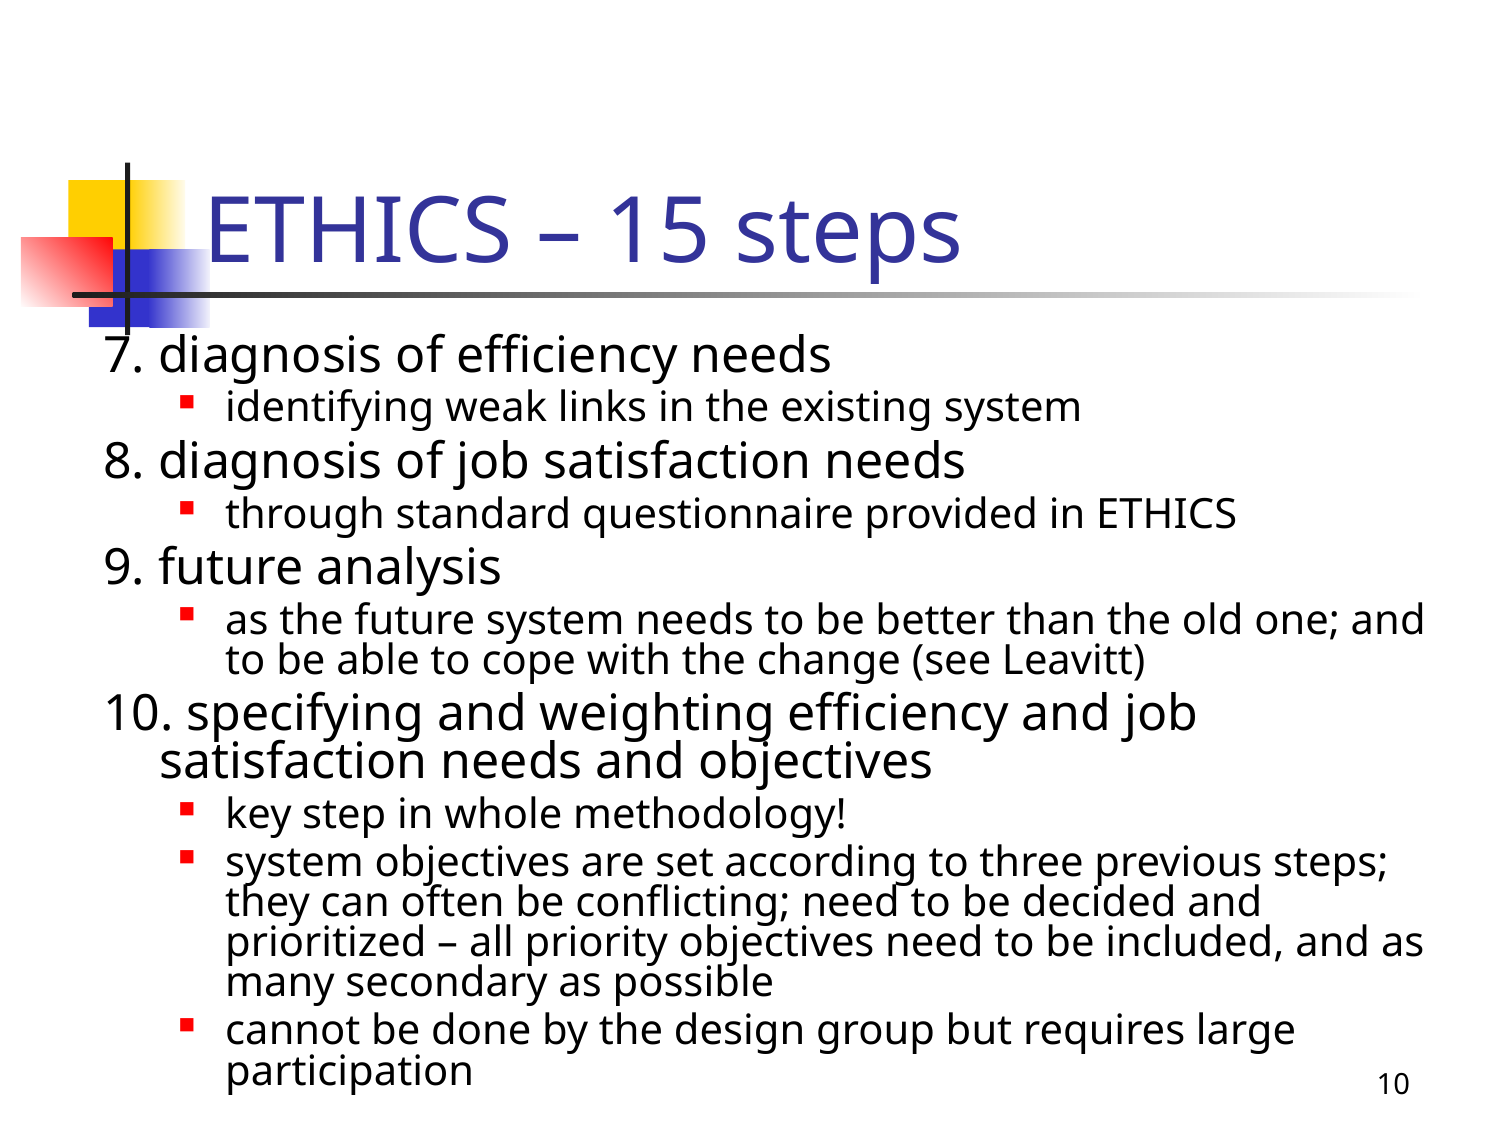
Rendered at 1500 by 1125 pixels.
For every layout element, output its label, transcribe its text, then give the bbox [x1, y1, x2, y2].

text_box 7. diagnosis of efficiency needs identifying weak links in the existing system 8. diagnosis of job satisfaction needs through standard questionnaire provided in ETHICS 9. future analysis as the future system needs to be better than the old one; and to be able to cope with the change (see Leavitt) 10. specifying and weighting efficiency and job satisfaction needs and objectives key step in whole methodology! system objectives are set according to three previous steps; they can often be conflicting; need to be decided and prioritized – all priority objectives need to be included, and as many secondary as possible cannot be done by the design group but requires large participation [88, 326, 1459, 1002]
text_box <number> [1112, 1037, 1425, 1113]
text_box ETHICS – 15 steps [188, 101, 1467, 289]
